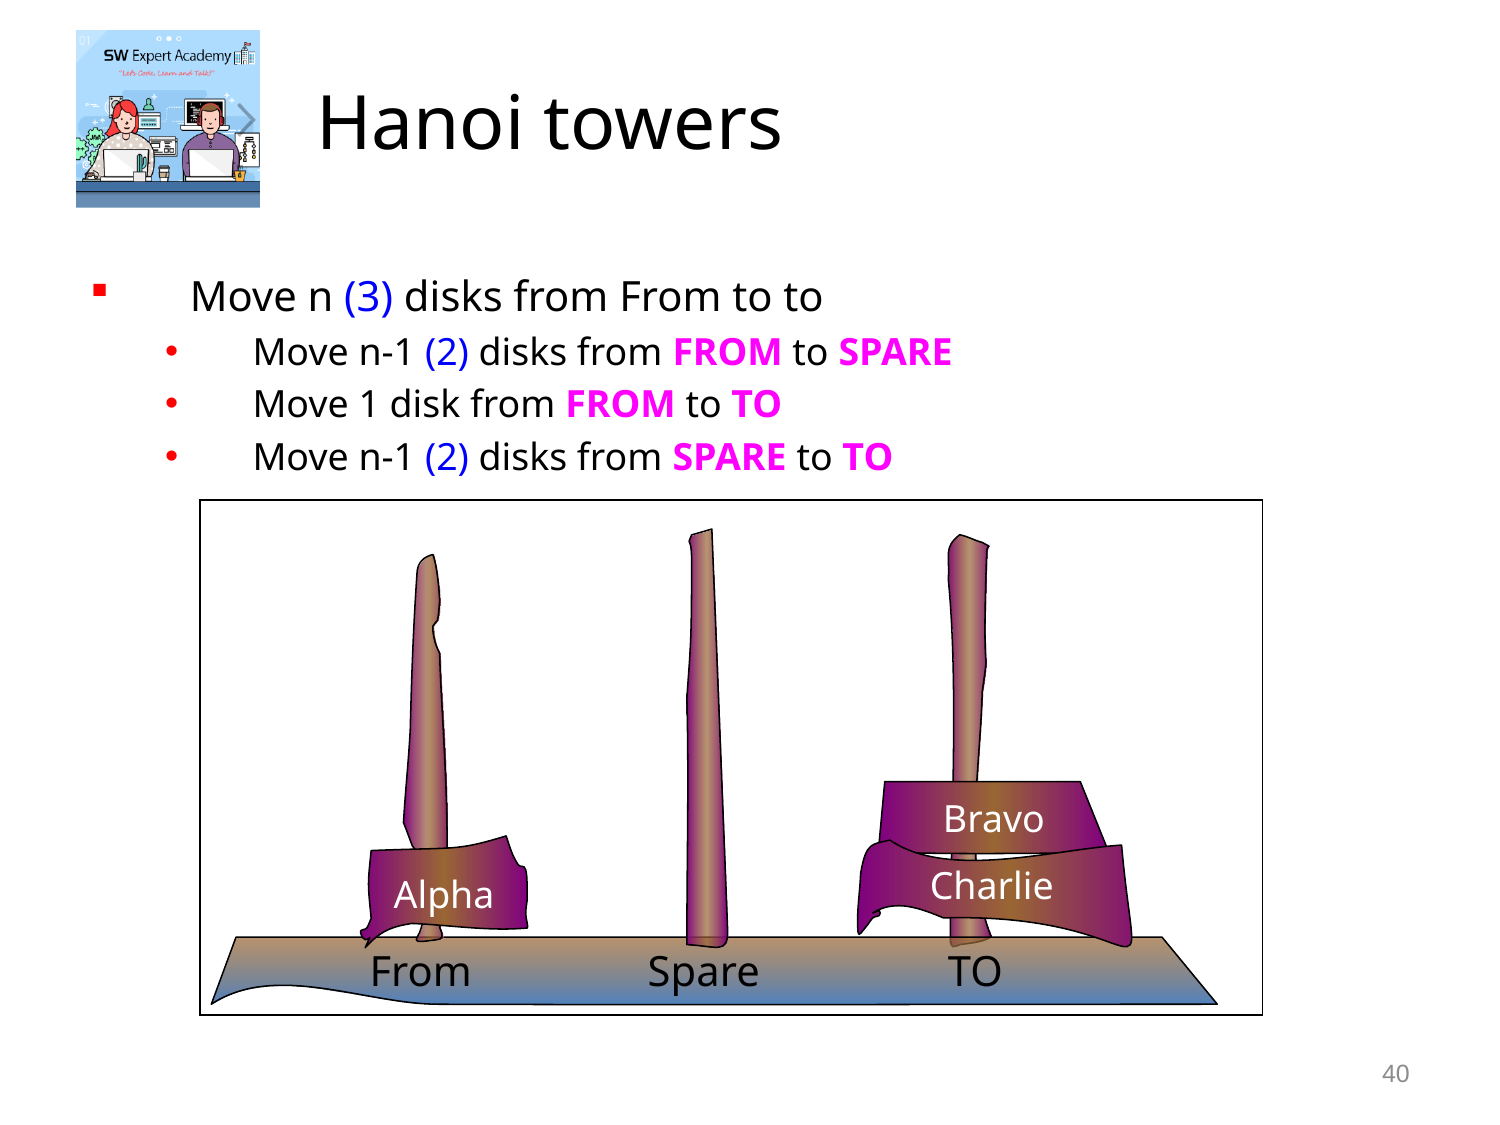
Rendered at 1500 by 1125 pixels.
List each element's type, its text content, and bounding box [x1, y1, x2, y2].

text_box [199, 499, 1263, 1024]
picture [76, 30, 260, 208]
list Move n (3) disks from From to to Move n-1 (2) disks from FROM to SPARE Move 1 disk from FROM to TO Move n-1 (2) disks from SPARE to TO [75, 262, 1425, 1005]
title Hanoi towers [301, 43, 1361, 196]
slide_number 40 [1074, 1042, 1425, 1103]
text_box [856, 839, 1164, 1024]
